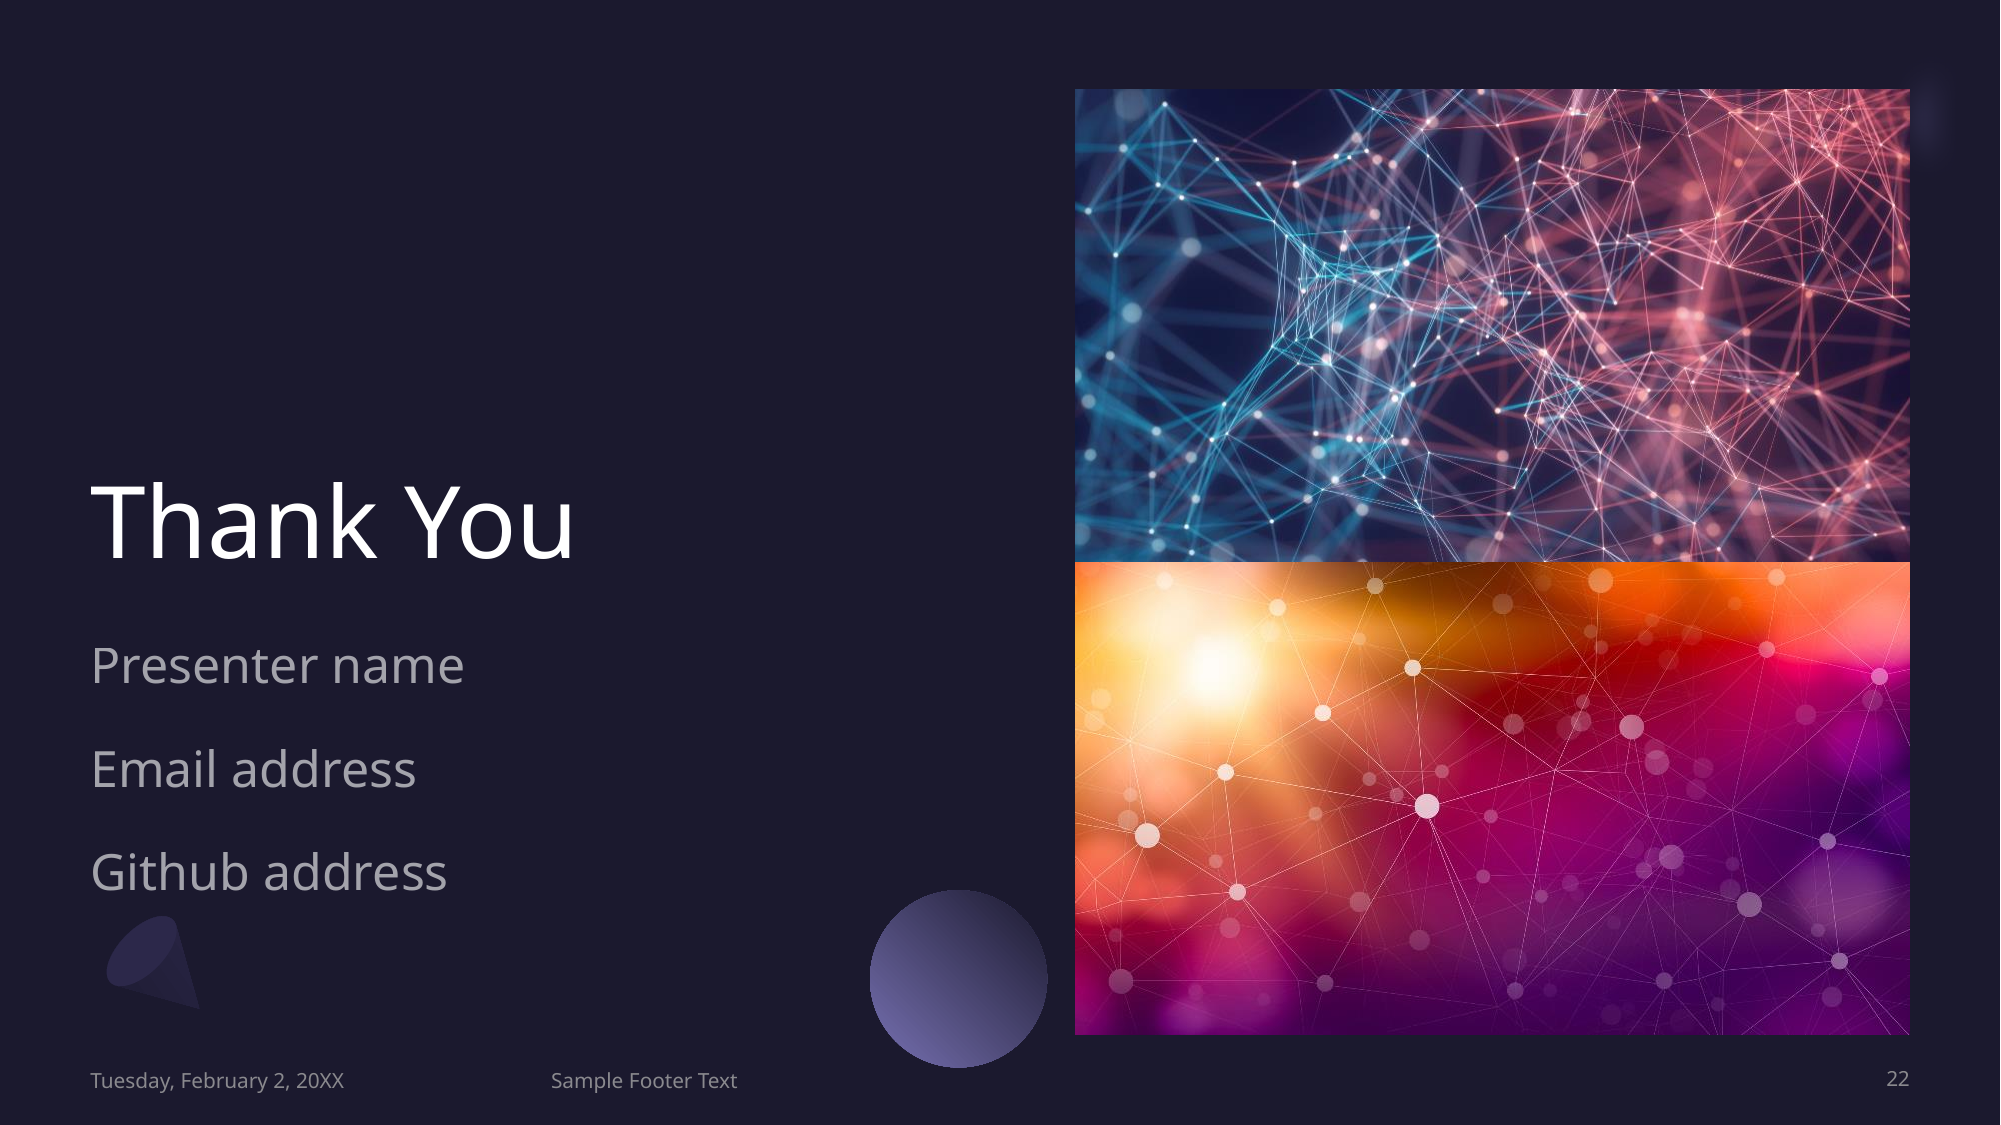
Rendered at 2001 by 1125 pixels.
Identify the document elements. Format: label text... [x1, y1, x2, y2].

slide_number 22 [1632, 1067, 1910, 1093]
footer Sample Footer Text [551, 1067, 1598, 1093]
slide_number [90, 1067, 522, 1093]
subtitle Presenter name Email address Github address [90, 627, 983, 1000]
picture [1075, 89, 1910, 1035]
title Thank You [90, 90, 983, 580]
